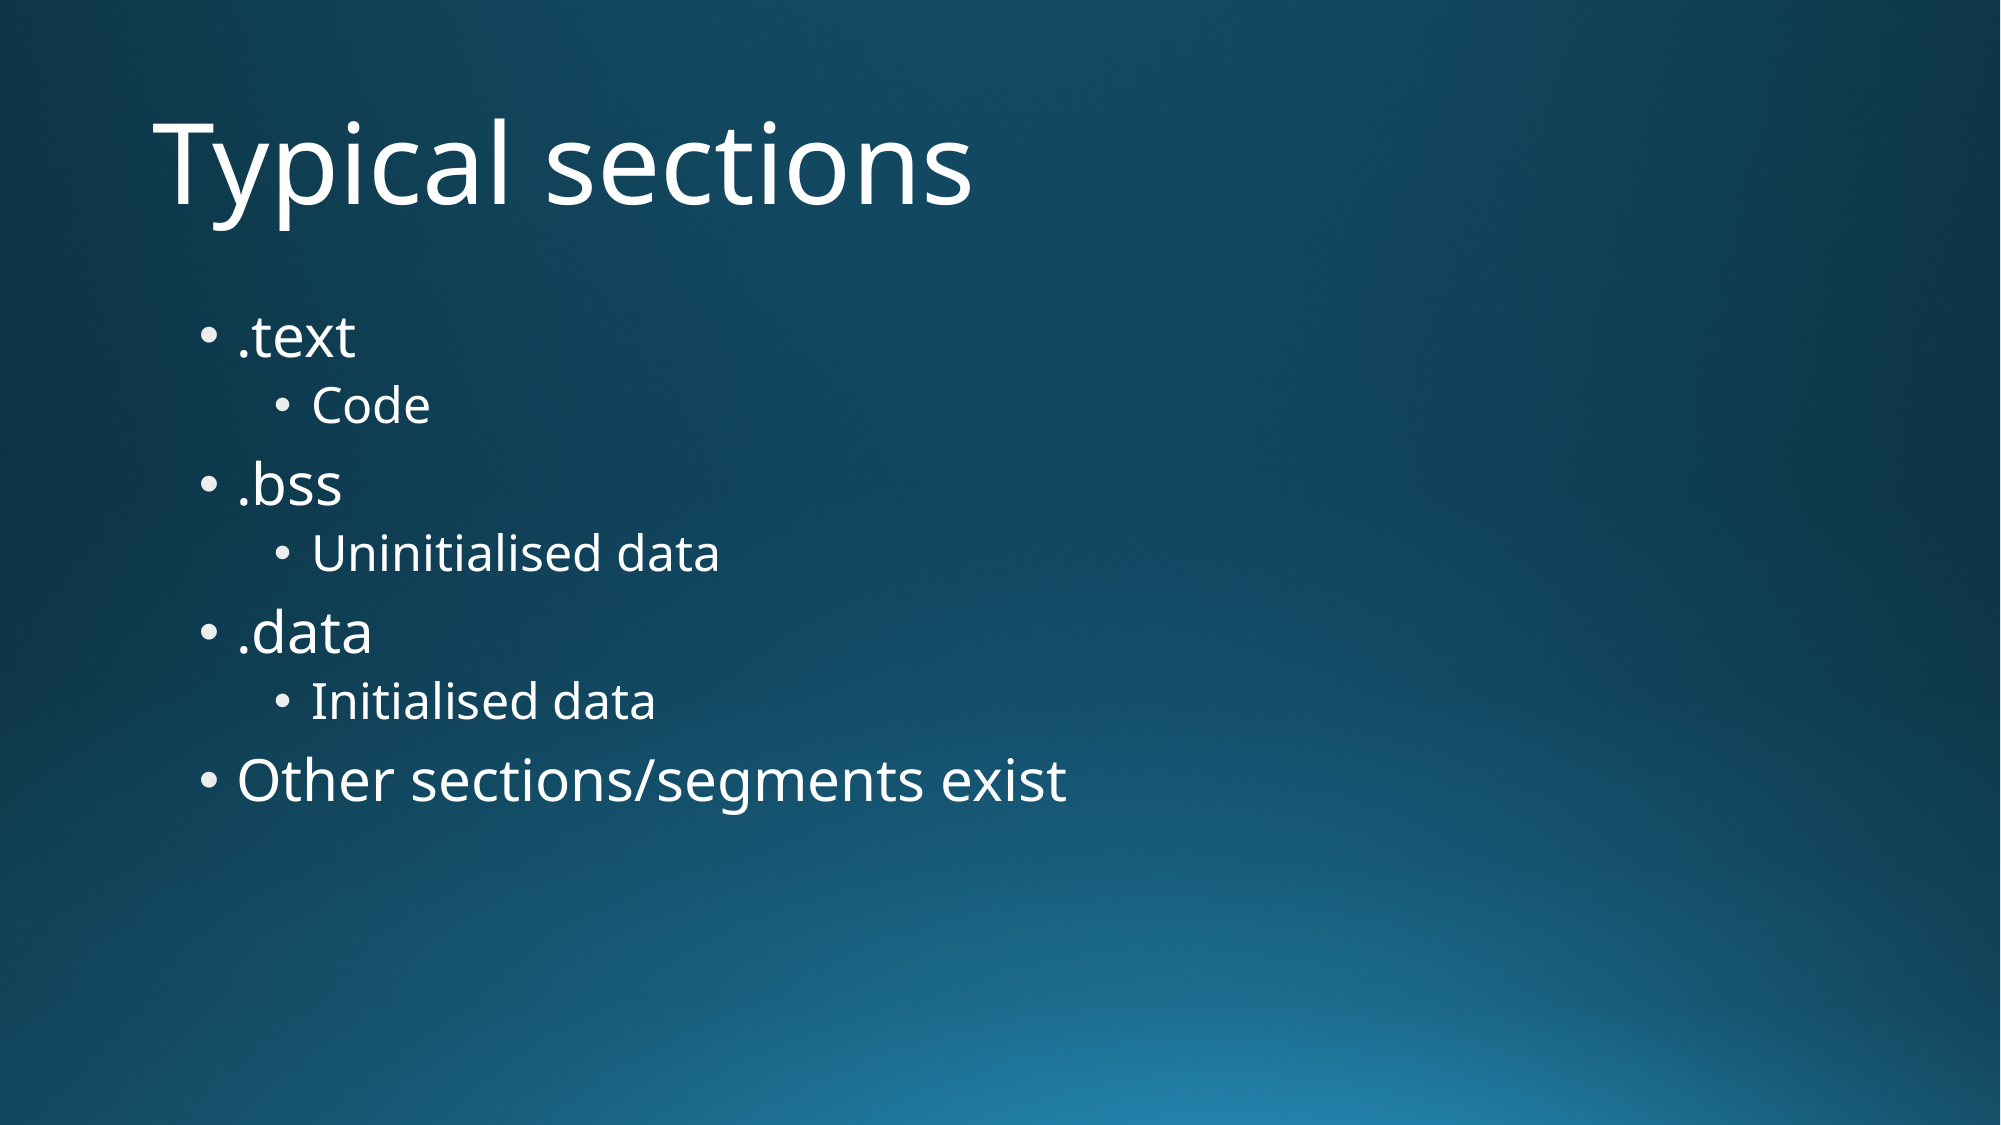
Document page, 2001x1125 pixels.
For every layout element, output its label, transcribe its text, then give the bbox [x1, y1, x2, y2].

list .text Code .bss Uninitialised data .data Initialised data Other sections/segments exist [183, 299, 1863, 1014]
title Typical sections [137, 59, 1863, 278]
picture [0, 0, 2001, 1125]
